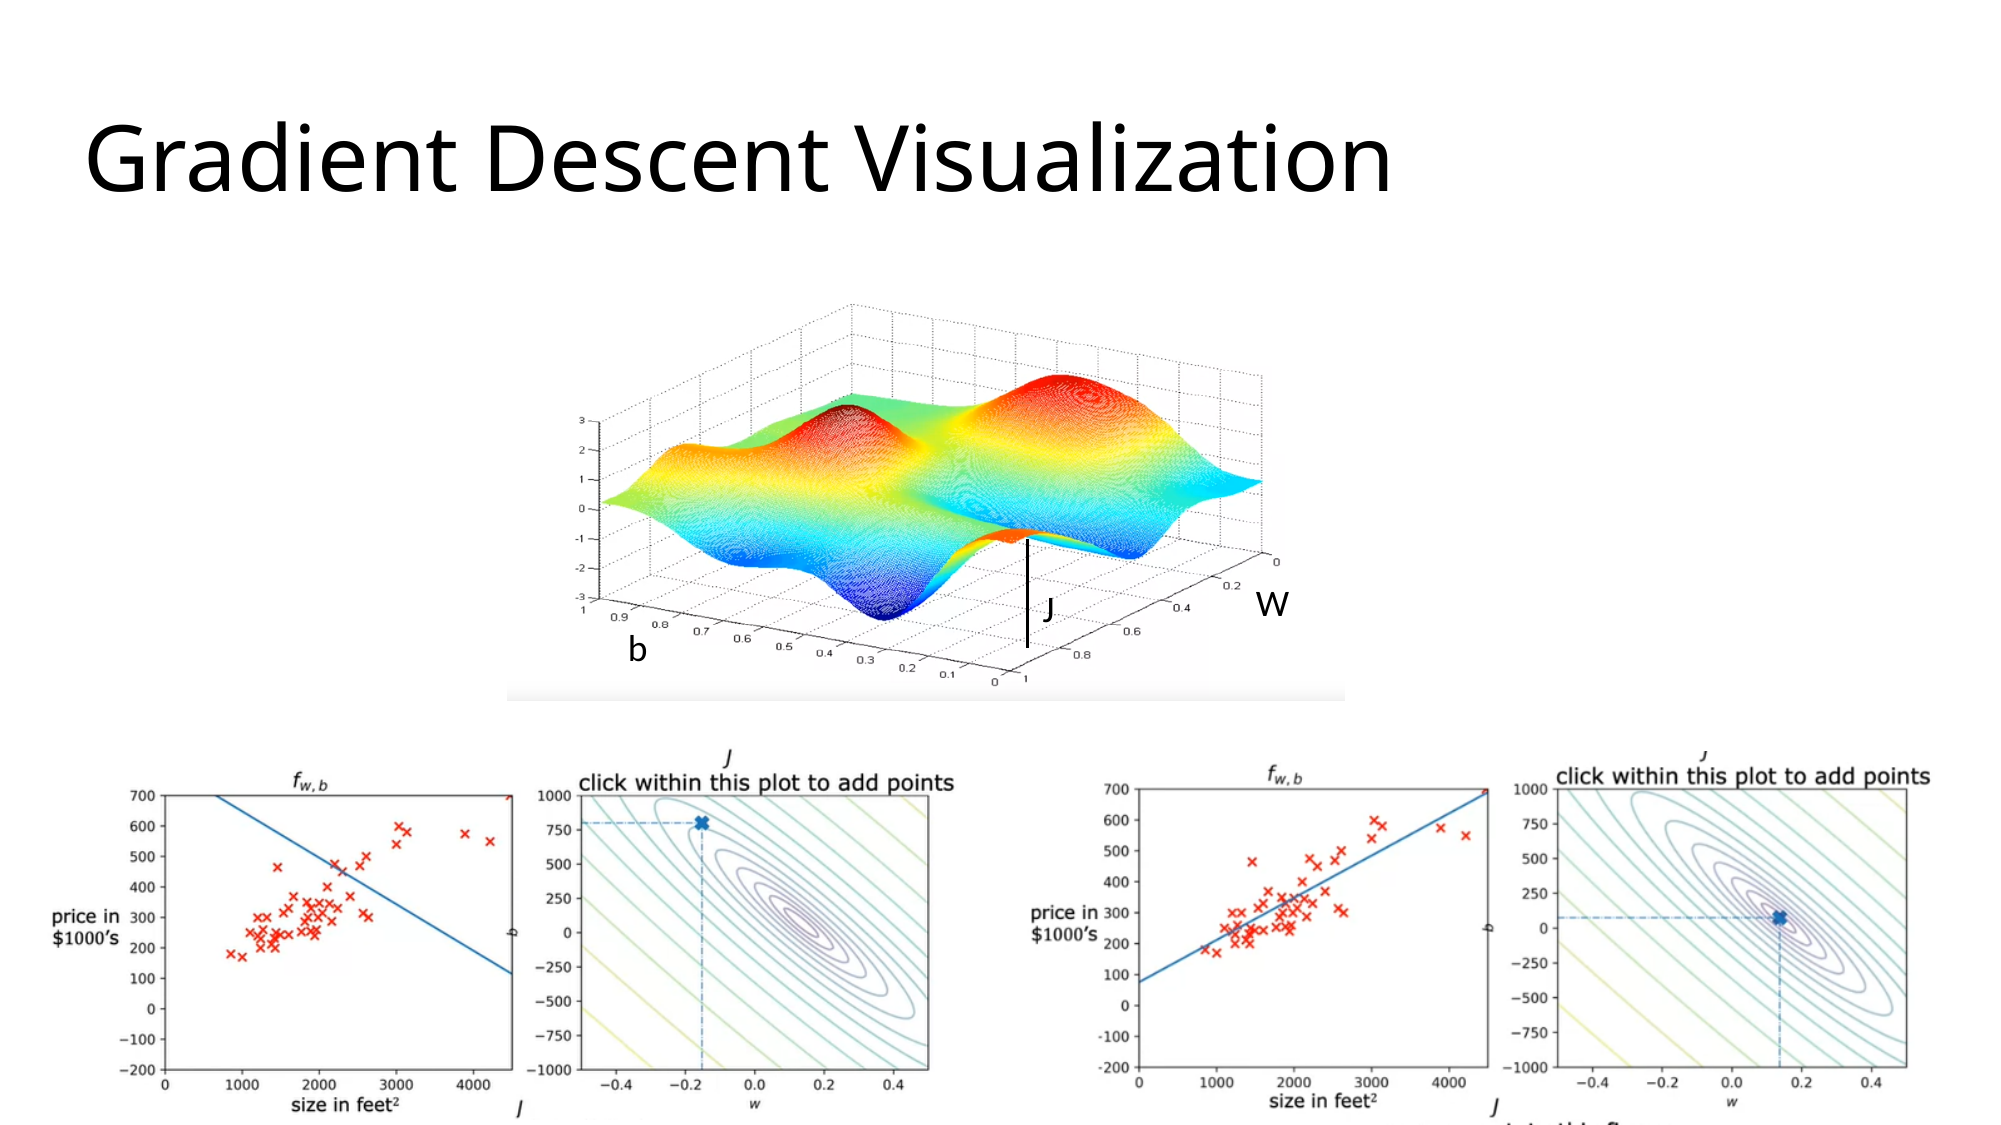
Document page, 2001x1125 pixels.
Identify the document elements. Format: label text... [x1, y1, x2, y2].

title Gradient Descent Visualization [68, 97, 1932, 223]
picture [14, 722, 1001, 1120]
picture [507, 243, 1345, 701]
picture [1027, 751, 2000, 1125]
